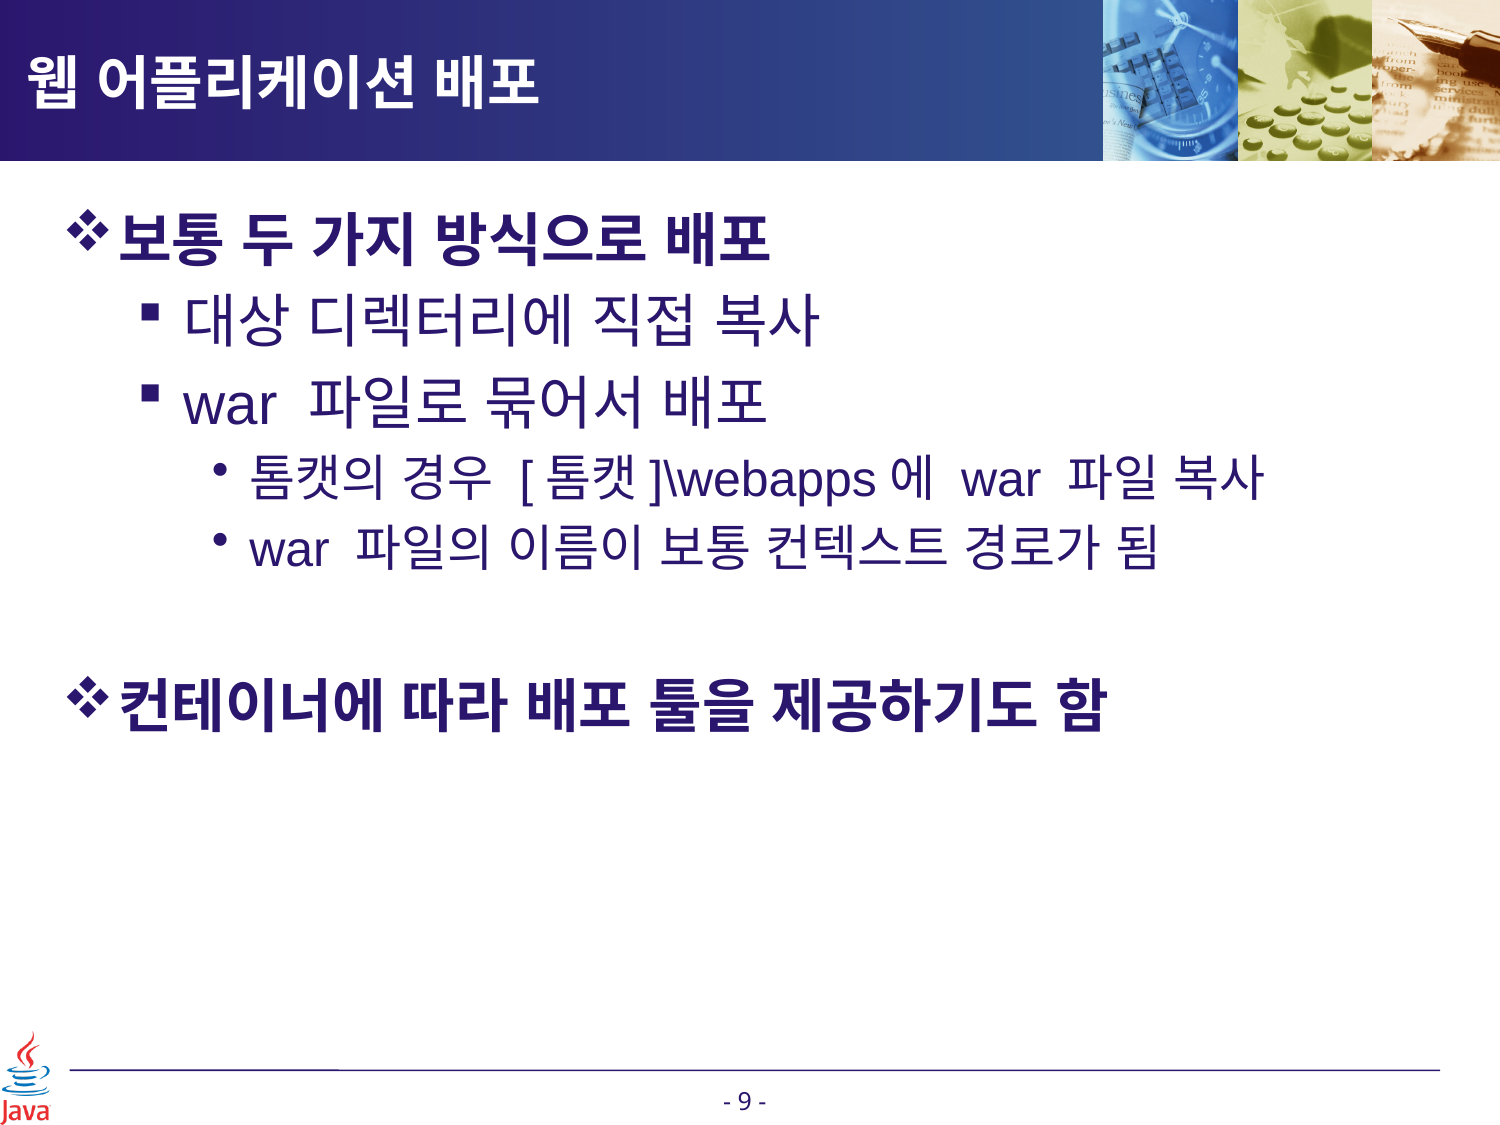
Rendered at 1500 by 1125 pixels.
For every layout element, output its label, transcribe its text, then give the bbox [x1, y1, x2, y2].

list 보통 두 가지 방식으로 배포 대상 디렉터리에 직접 복사 war 파일로 묶어서 배포 톰캣의 경우 [톰캣]\webapps에 war 파일 복사 war 파일의 이름이 보통 컨텍스트 경로가 됨 컨테이너에 따라 배포 툴을 제공하기도 함 [46, 195, 1442, 1032]
picture [0, 1031, 51, 1125]
picture [1103, 0, 1500, 161]
title 웹 어플리케이션 배포 [11, 34, 1137, 128]
